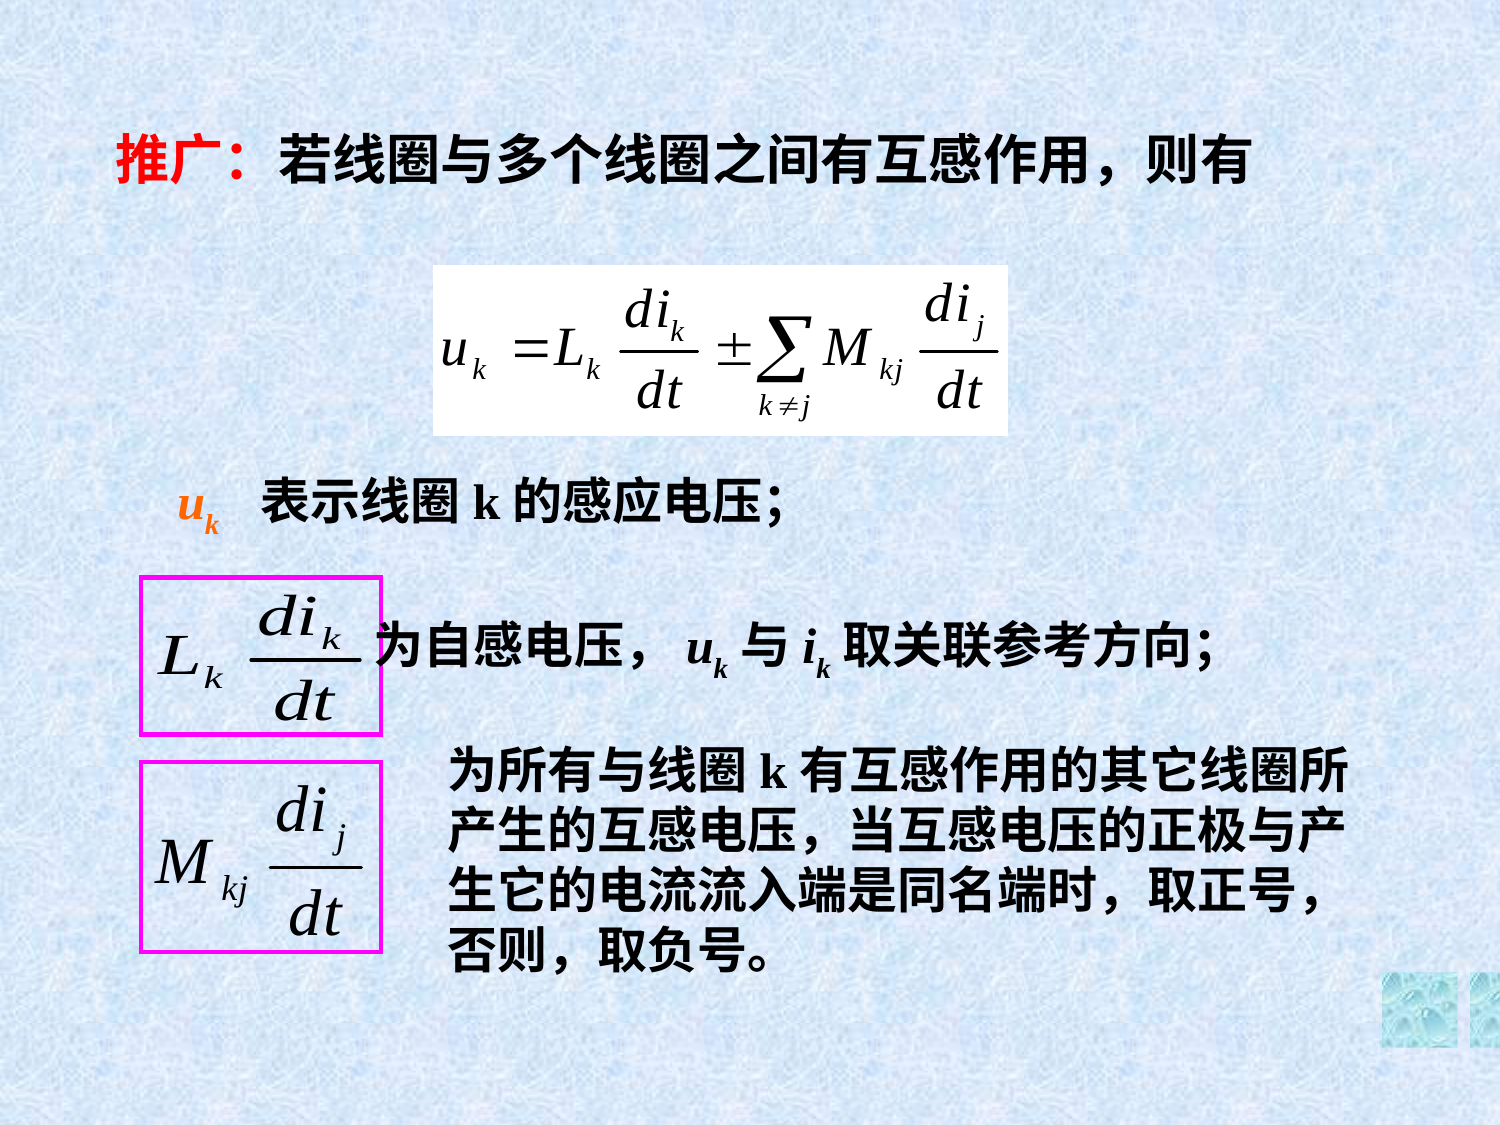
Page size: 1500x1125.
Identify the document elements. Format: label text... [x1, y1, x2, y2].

text_box uk 表示线圈k的感应电压； [162, 462, 977, 549]
text_box [1470, 972, 1500, 1048]
text_box 为自感电压，uk与ik取关联参考方向； [379, 605, 1258, 692]
text_box 为所有与线圈k有互感作用的其它线圈所产生的互感电压，当互感电压的正极与产生它的电流流入端是同名端时，取正号，否则，取负号。 [432, 730, 1390, 986]
text_box 推广：若线圈与多个线圈之间有互感作用，则有 [100, 118, 1283, 199]
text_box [143, 579, 379, 733]
text_box [1382, 972, 1458, 1048]
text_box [143, 763, 379, 950]
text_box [432, 264, 1009, 436]
picture [0, 0, 1500, 1125]
